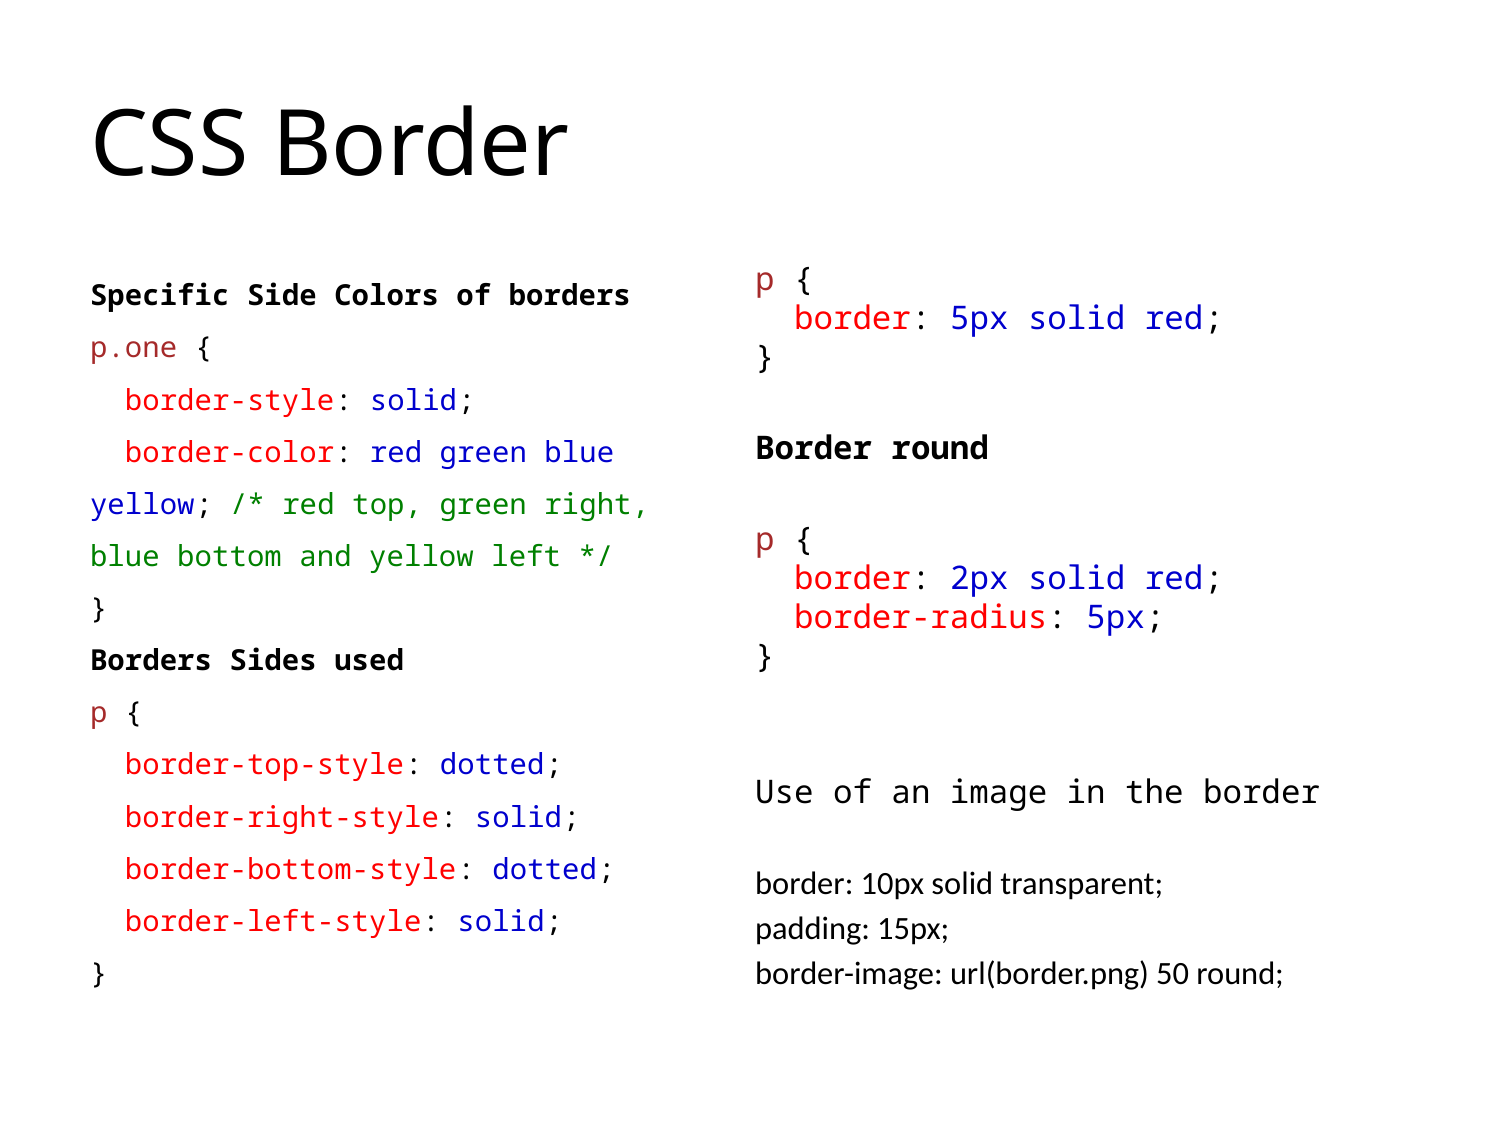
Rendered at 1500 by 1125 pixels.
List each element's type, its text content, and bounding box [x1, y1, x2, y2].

list Specific Side Colors of borders p.one { border-style: solid; border-color: red green blue yellow; /* red top, green right, blue bottom and yellow left */ } Borders Sides used p { border-top-style: dotted; border-right-style: solid; border-bottom-style: dotted; border-left-style: solid; } [75, 251, 738, 1005]
text_box [74, 42, 1425, 231]
list p { border: 5px solid red; } Border round p { border: 2px solid red; border-radius: 5px; } Use of an image in the border border: 10px solid transparent; padding: 15px; border-image: url(border.png) 50 round; [740, 250, 1428, 1004]
